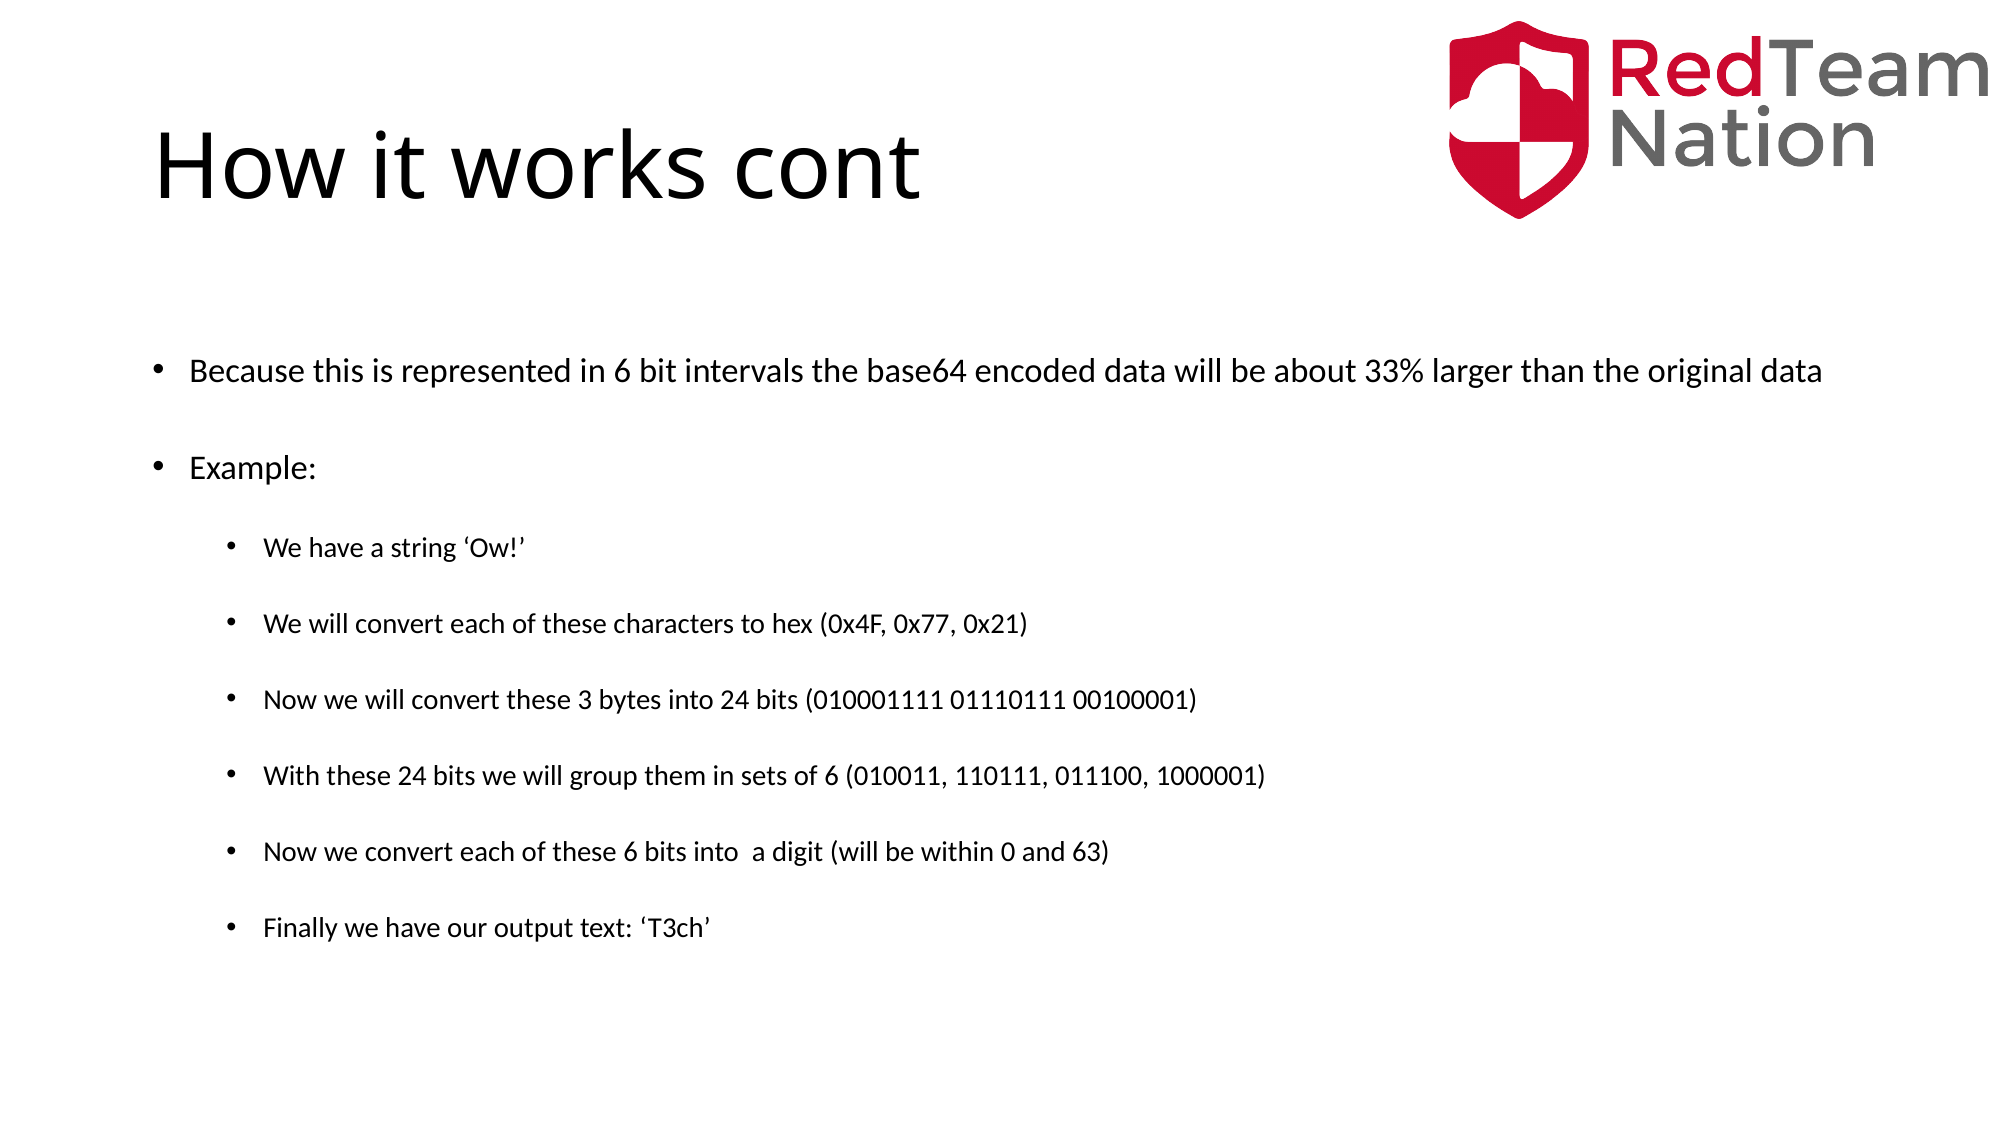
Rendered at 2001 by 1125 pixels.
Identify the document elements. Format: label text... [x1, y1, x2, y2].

title How it works cont [137, 59, 1863, 278]
picture [1449, 21, 1988, 220]
list Because this is represented in 6 bit intervals the base64 encoded data will be about 33% larger than the original data Example: We have a string ‘Ow!’ We will convert each of these characters to hex (0x4F, 0x77, 0x21) Now we will convert these 3 bytes into 24 bits (010001111 01110111 00100001) With these 24 bits we will group them in sets of 6 (010011, 110111, 011100, 1000001) Now we convert each of these 6 bits into a digit (will be within 0 and 63) Finally we have our output text: ‘T3ch’ [137, 299, 1863, 1014]
